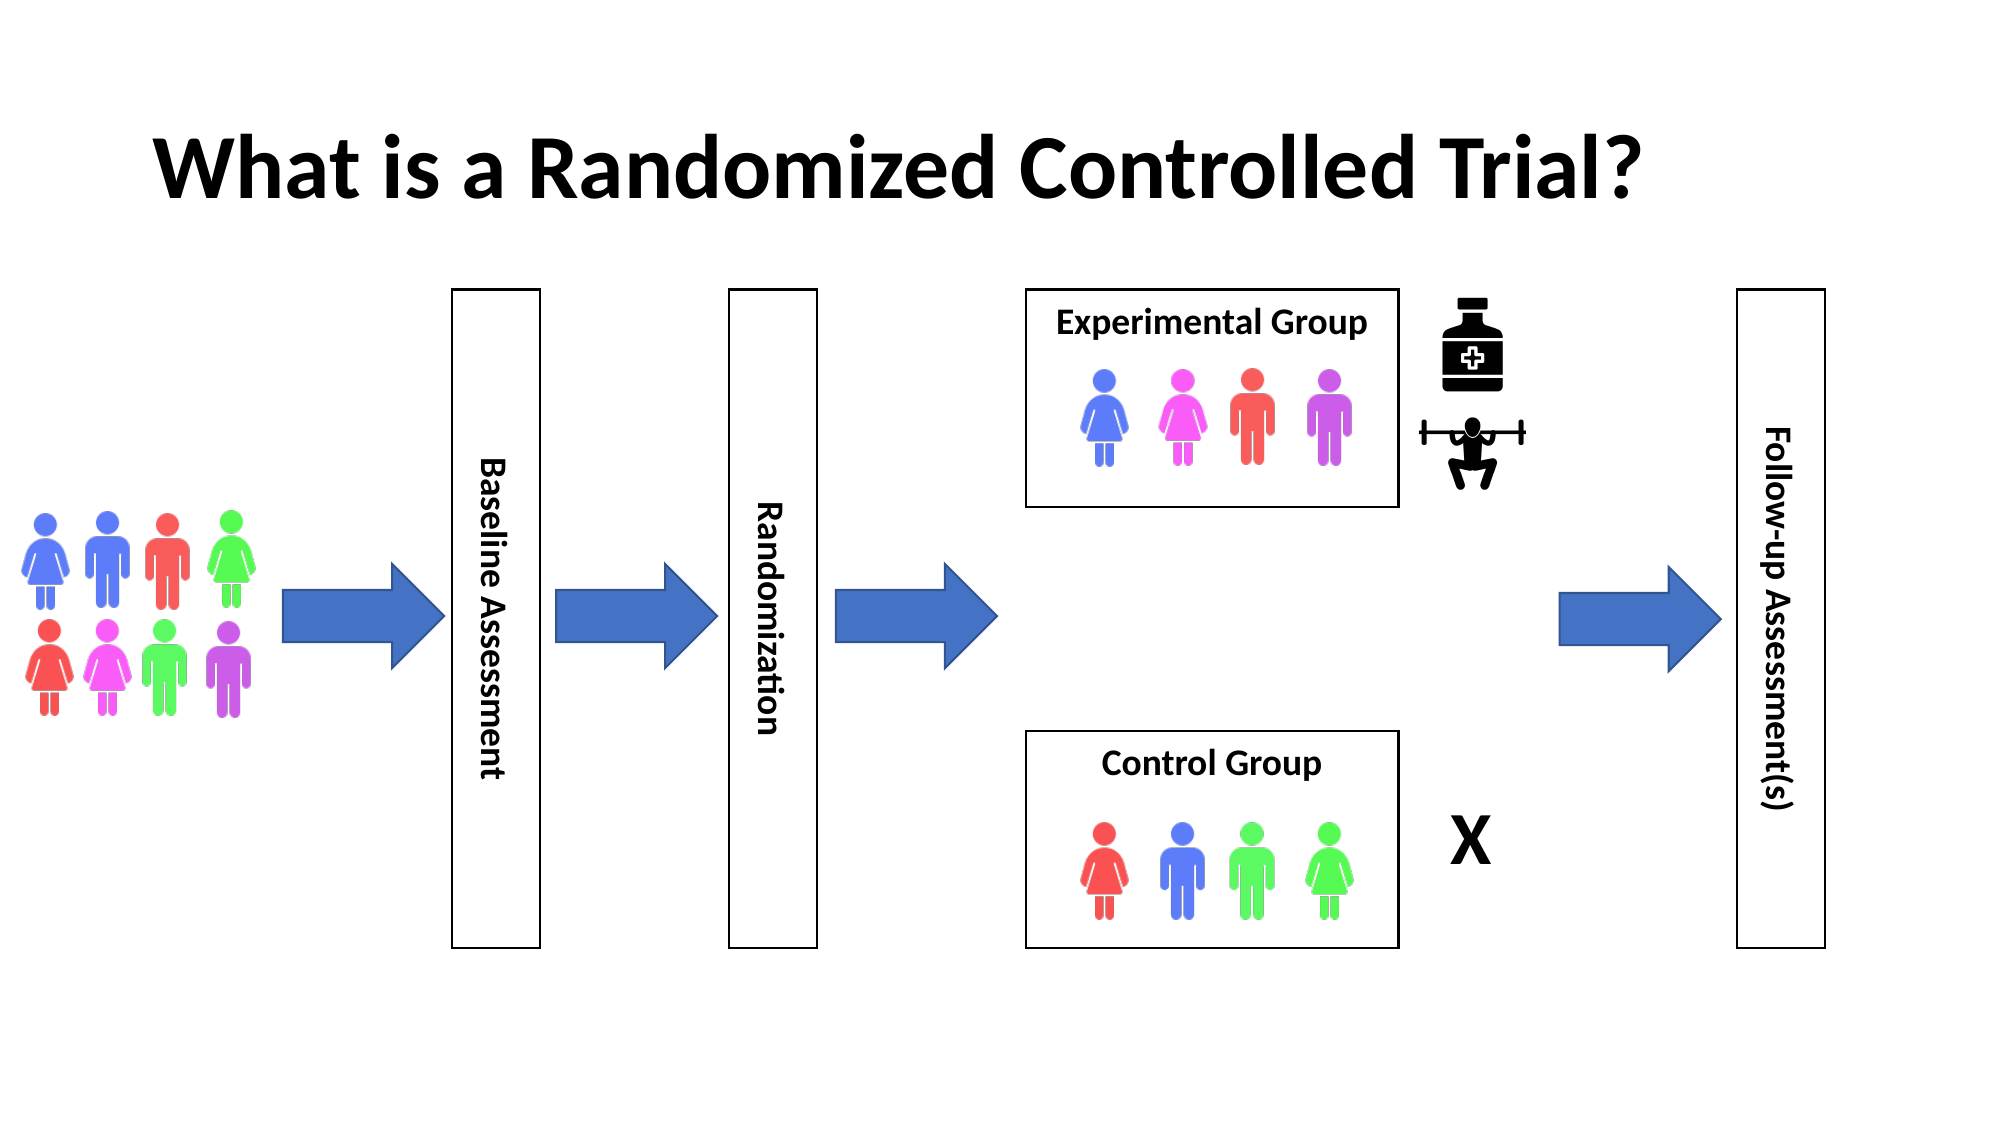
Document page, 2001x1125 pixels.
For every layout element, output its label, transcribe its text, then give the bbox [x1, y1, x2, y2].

text_box Randomization [728, 288, 818, 949]
title What is a Randomized Controlled Trial? [137, 59, 1863, 278]
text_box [1025, 731, 1399, 949]
picture [1419, 291, 1526, 399]
text_box Follow-up Assessment(s) [1736, 288, 1826, 949]
text_box [834, 561, 999, 671]
text_box X [1435, 782, 1509, 888]
text_box [555, 561, 719, 671]
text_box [1025, 289, 1399, 507]
text_box [1558, 564, 1723, 674]
text_box Baseline Assessment [451, 288, 541, 949]
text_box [0, 506, 283, 722]
text_box [283, 561, 446, 671]
picture [1419, 400, 1526, 507]
